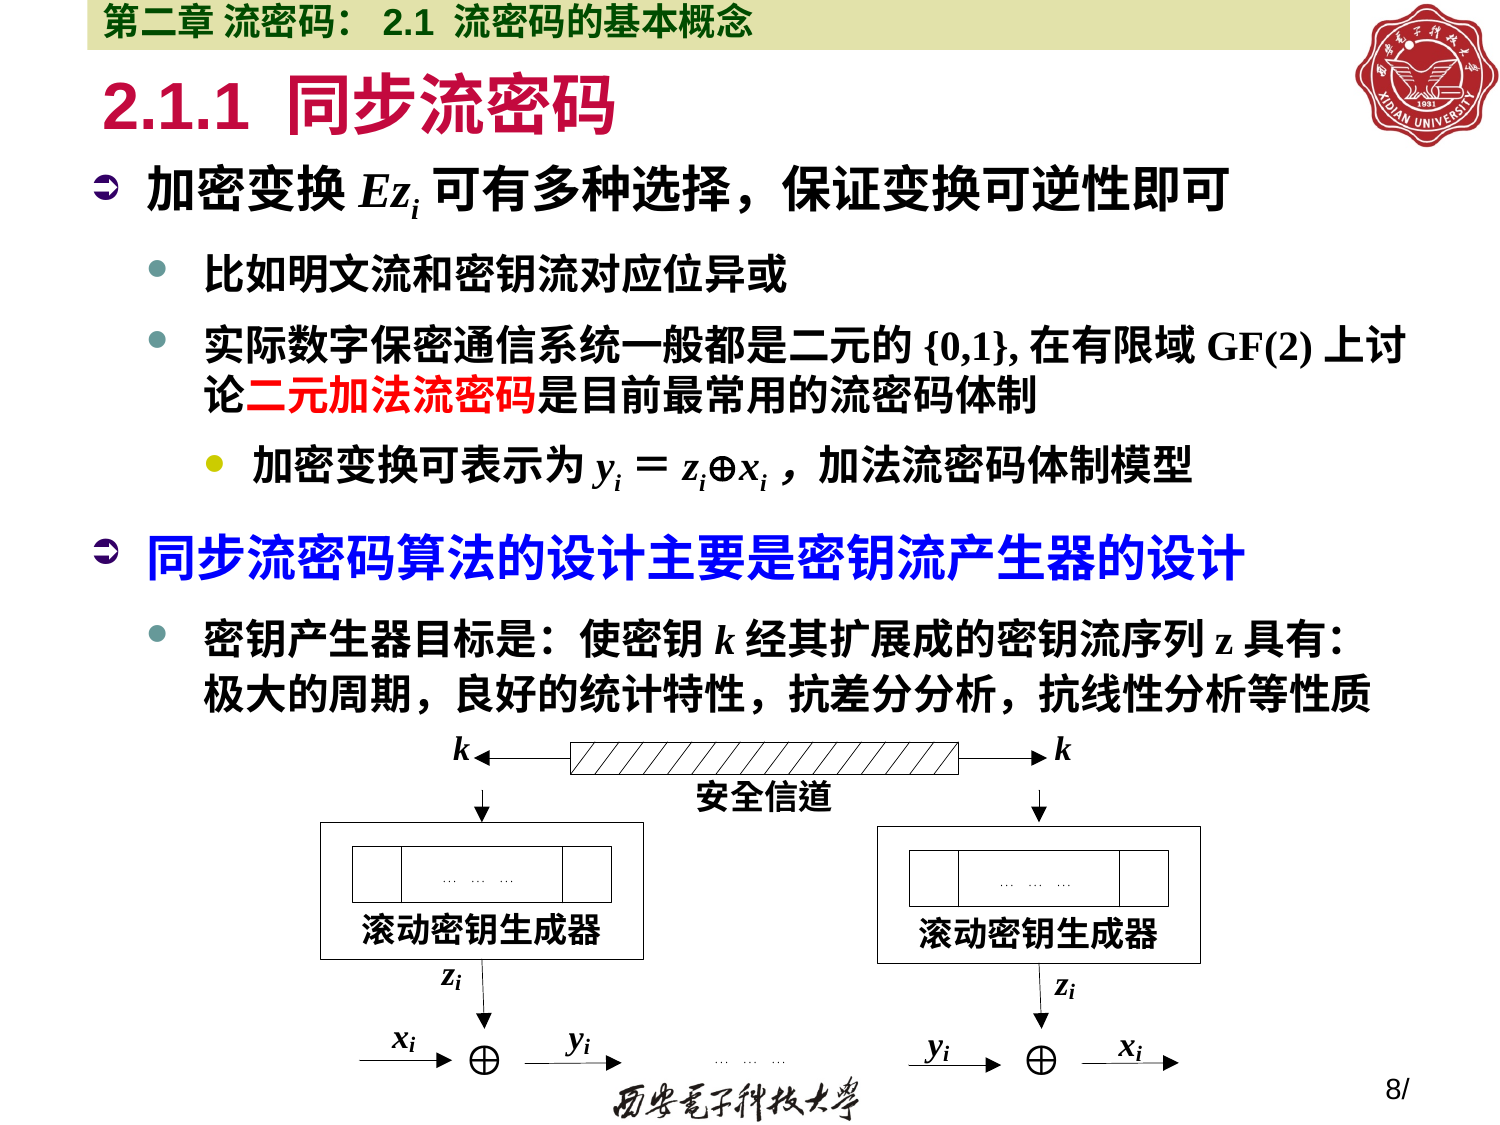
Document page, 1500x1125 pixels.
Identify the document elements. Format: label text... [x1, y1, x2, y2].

list 加密变换Ezi可有多种选择，保证变换可逆性即可 比如明文流和密钥流对应位异或 实际数字保密通信系统一般都是二元的{0,1},在有限域GF(2)上讨论二元加法流密码是目前最常用的流密码体制 加密变换可表示为yi＝zixi，加法流密码体制模型 同步流密码算法的设计主要是密钥流产生器的设计 密钥产生器目标是：使密钥k经其扩展成的密钥流序列z具有：极大的周期，良好的统计特性，抗差分分析，抗线性分析等性质 [74, 149, 1426, 1051]
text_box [287, 726, 1238, 1113]
picture [1350, 0, 1500, 150]
picture [612, 1113, 863, 1125]
title 2.1.1 同步流密码 [87, 62, 1351, 149]
text_box 第二章 流密码：2.1 流密码的基本概念 [87, 0, 1350, 50]
slide_number 8/ [1241, 1062, 1426, 1113]
